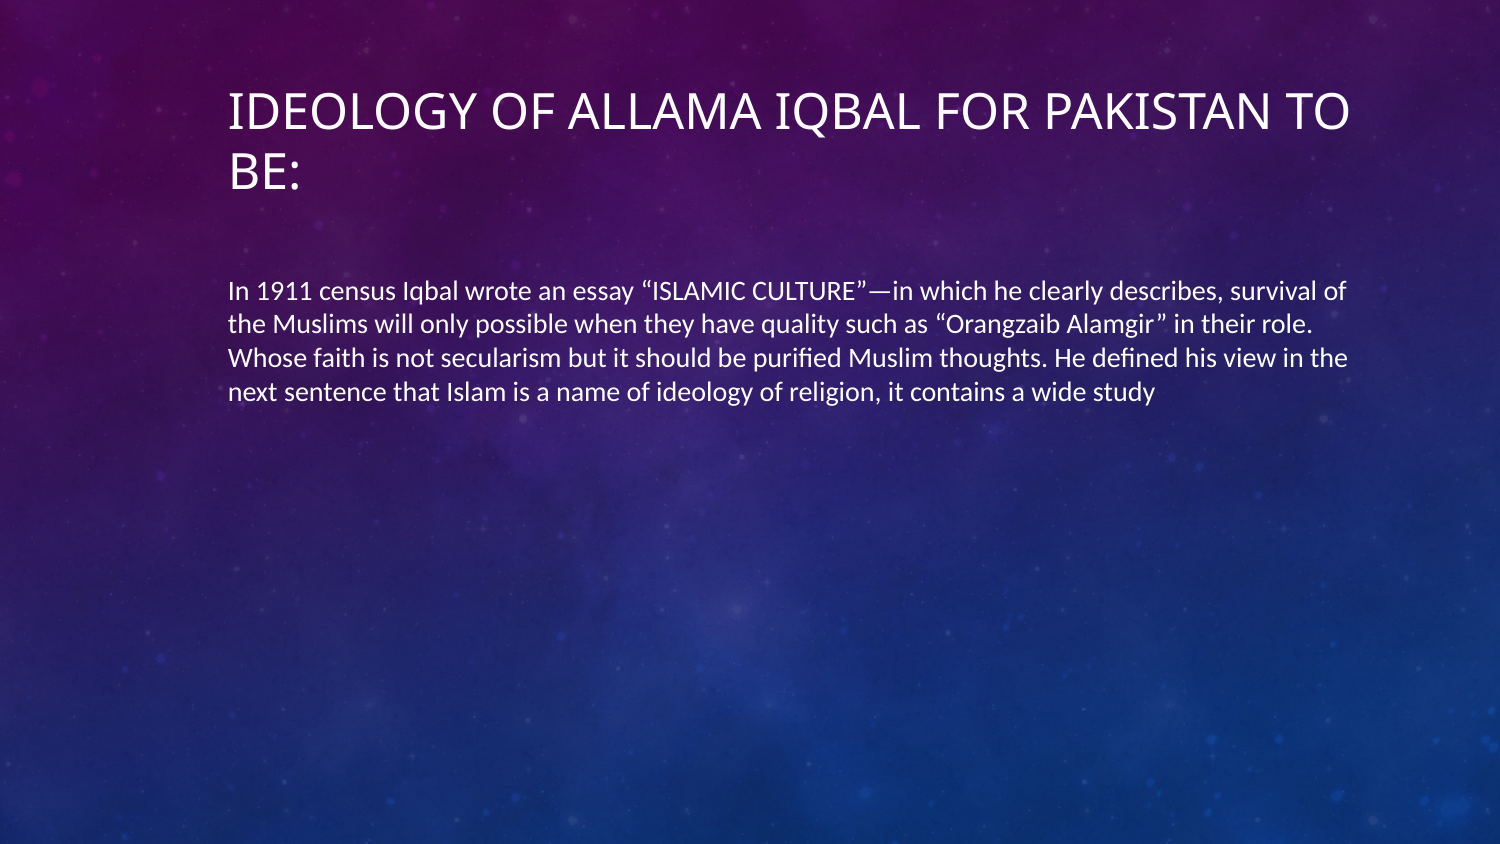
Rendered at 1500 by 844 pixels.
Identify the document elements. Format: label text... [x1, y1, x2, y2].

picture [0, 0, 1500, 844]
list In 1911 census Iqbal wrote an essay “ISLAMIC CULTURE”—in which he clearly describes, survival of the Muslims will only possible when they have quality such as “Orangzaib Alamgir” in their role. Whose faith is not secularism but it should be purified Muslim thoughts. He defined his view in the next sentence that Islam is a name of ideology of religion, it contains a wide study [212, 257, 1368, 735]
title Ideology of Allama Iqbal for Pakistan to be: [212, 64, 1368, 215]
